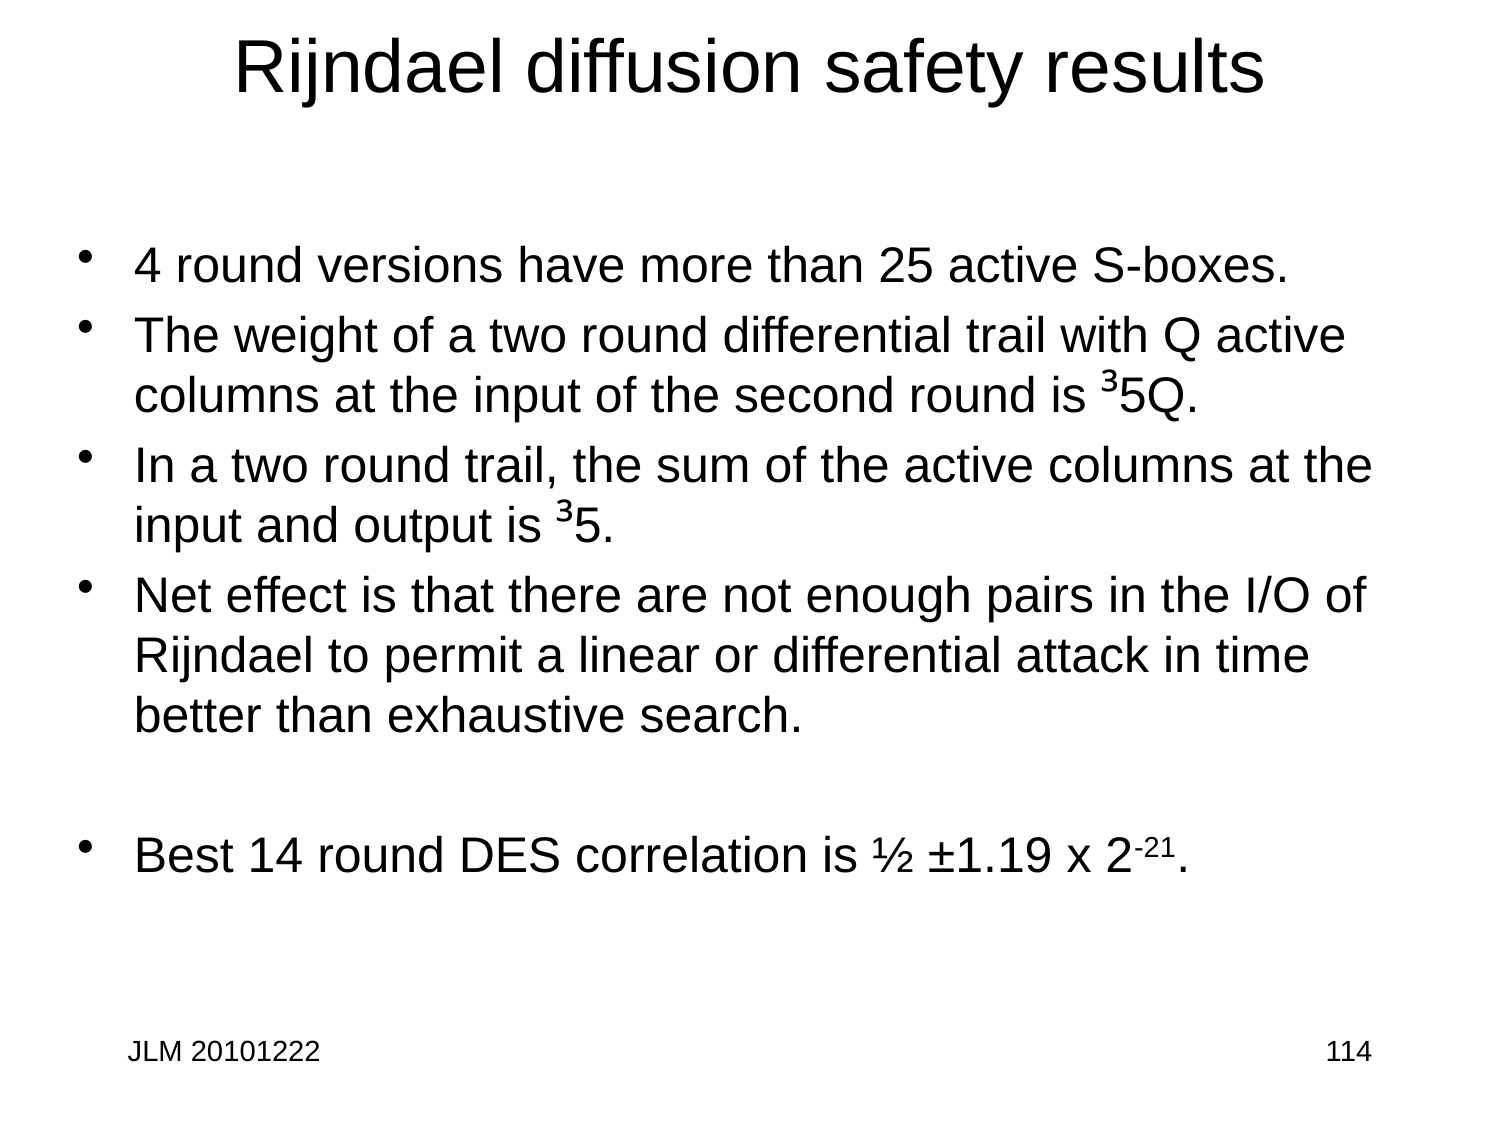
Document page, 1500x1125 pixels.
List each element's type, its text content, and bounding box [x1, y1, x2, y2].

list 4 round versions have more than 25 active S-boxes. The weight of a two round differential trail with Q active columns at the input of the second round is ³5Q. In a two round trail, the sum of the active columns at the input and output is ³5. Net effect is that there are not enough pairs in the I/O of Rijndael to permit a linear or differential attack in time better than exhaustive search. Best 14 round DES correlation is ½ ±1.19 x 2-21. [62, 224, 1426, 988]
title Rijndael diffusion safety results [112, 0, 1388, 126]
slide_number JLM 20101222 [111, 1024, 426, 1101]
slide_number 114 [1074, 1024, 1388, 1101]
